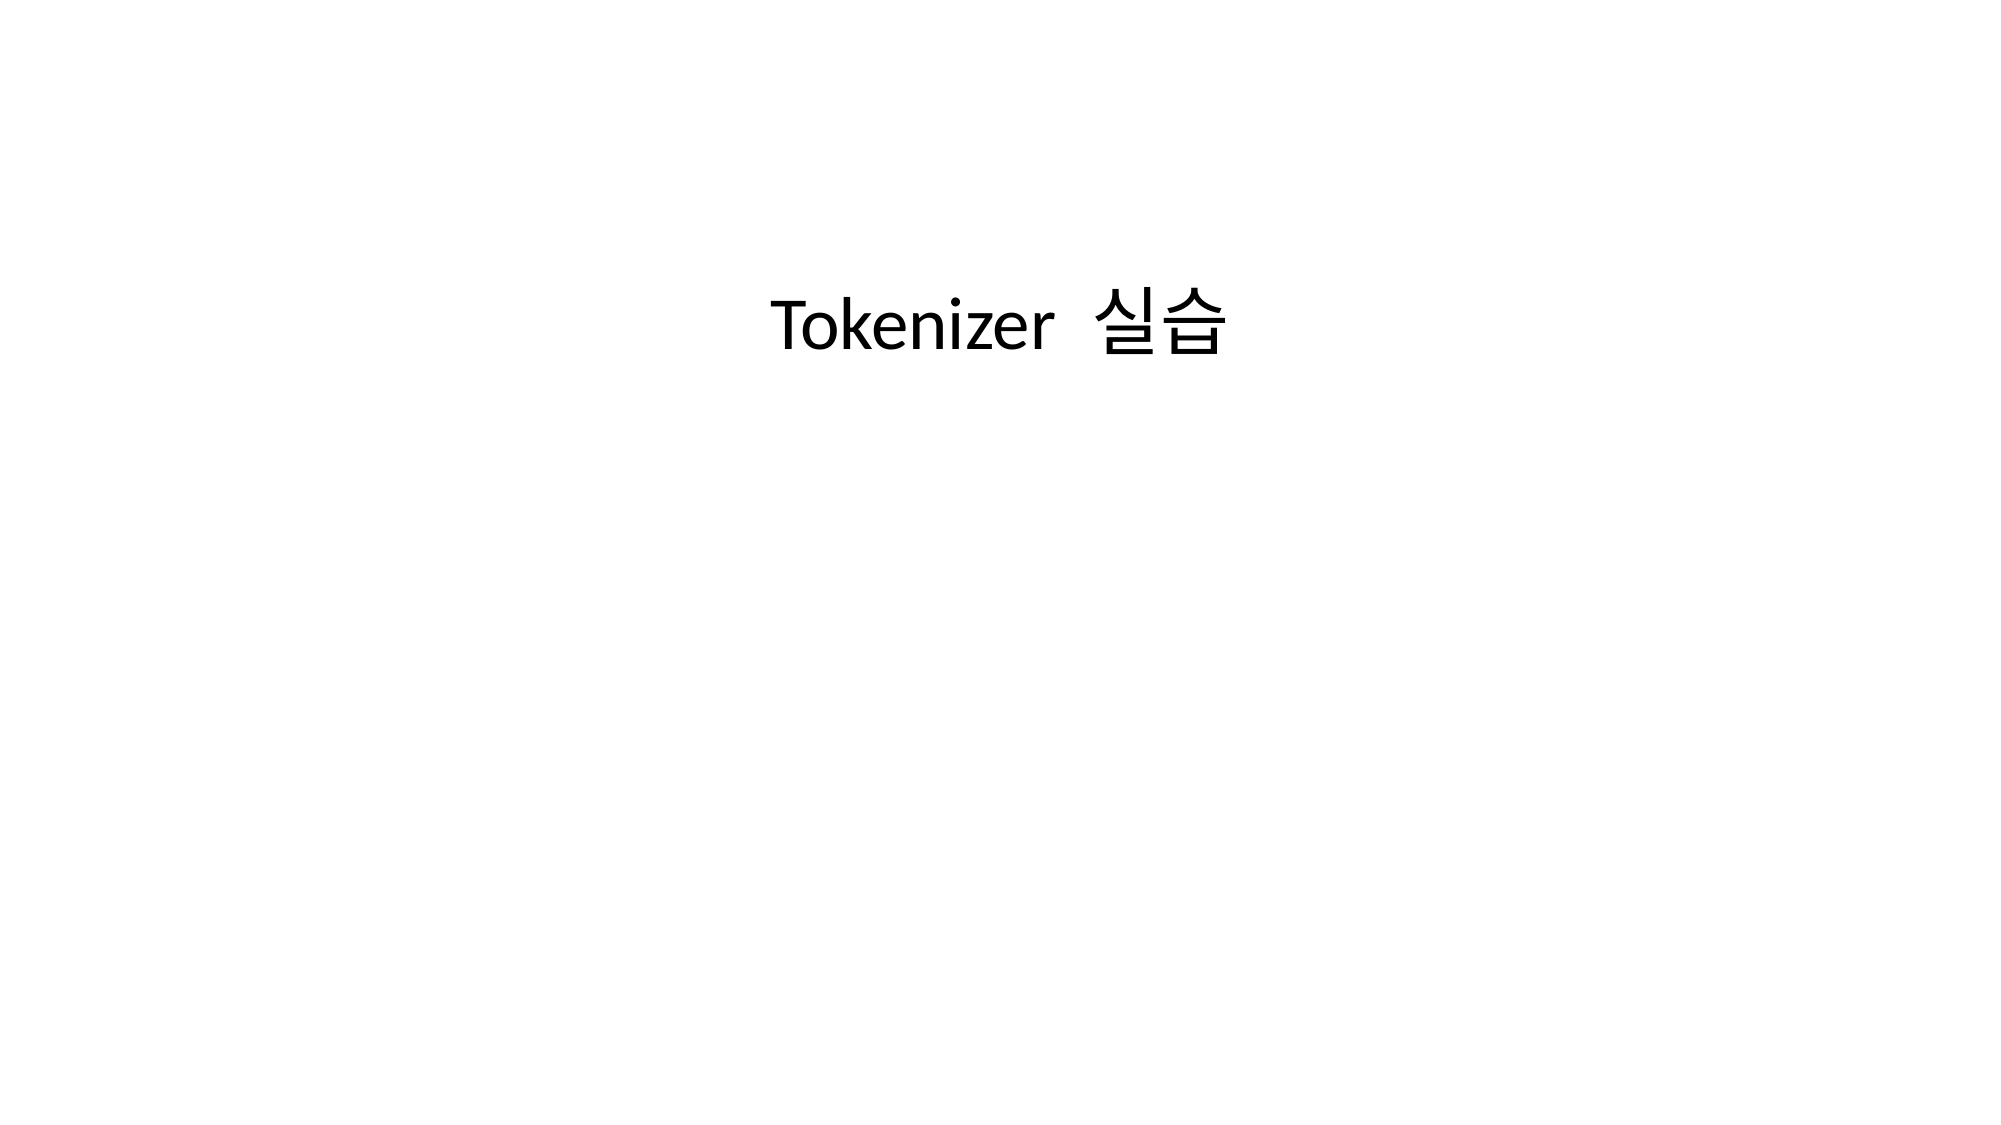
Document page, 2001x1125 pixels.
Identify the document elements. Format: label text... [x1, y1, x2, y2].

title Tokenizer 실습 [137, 265, 1863, 385]
